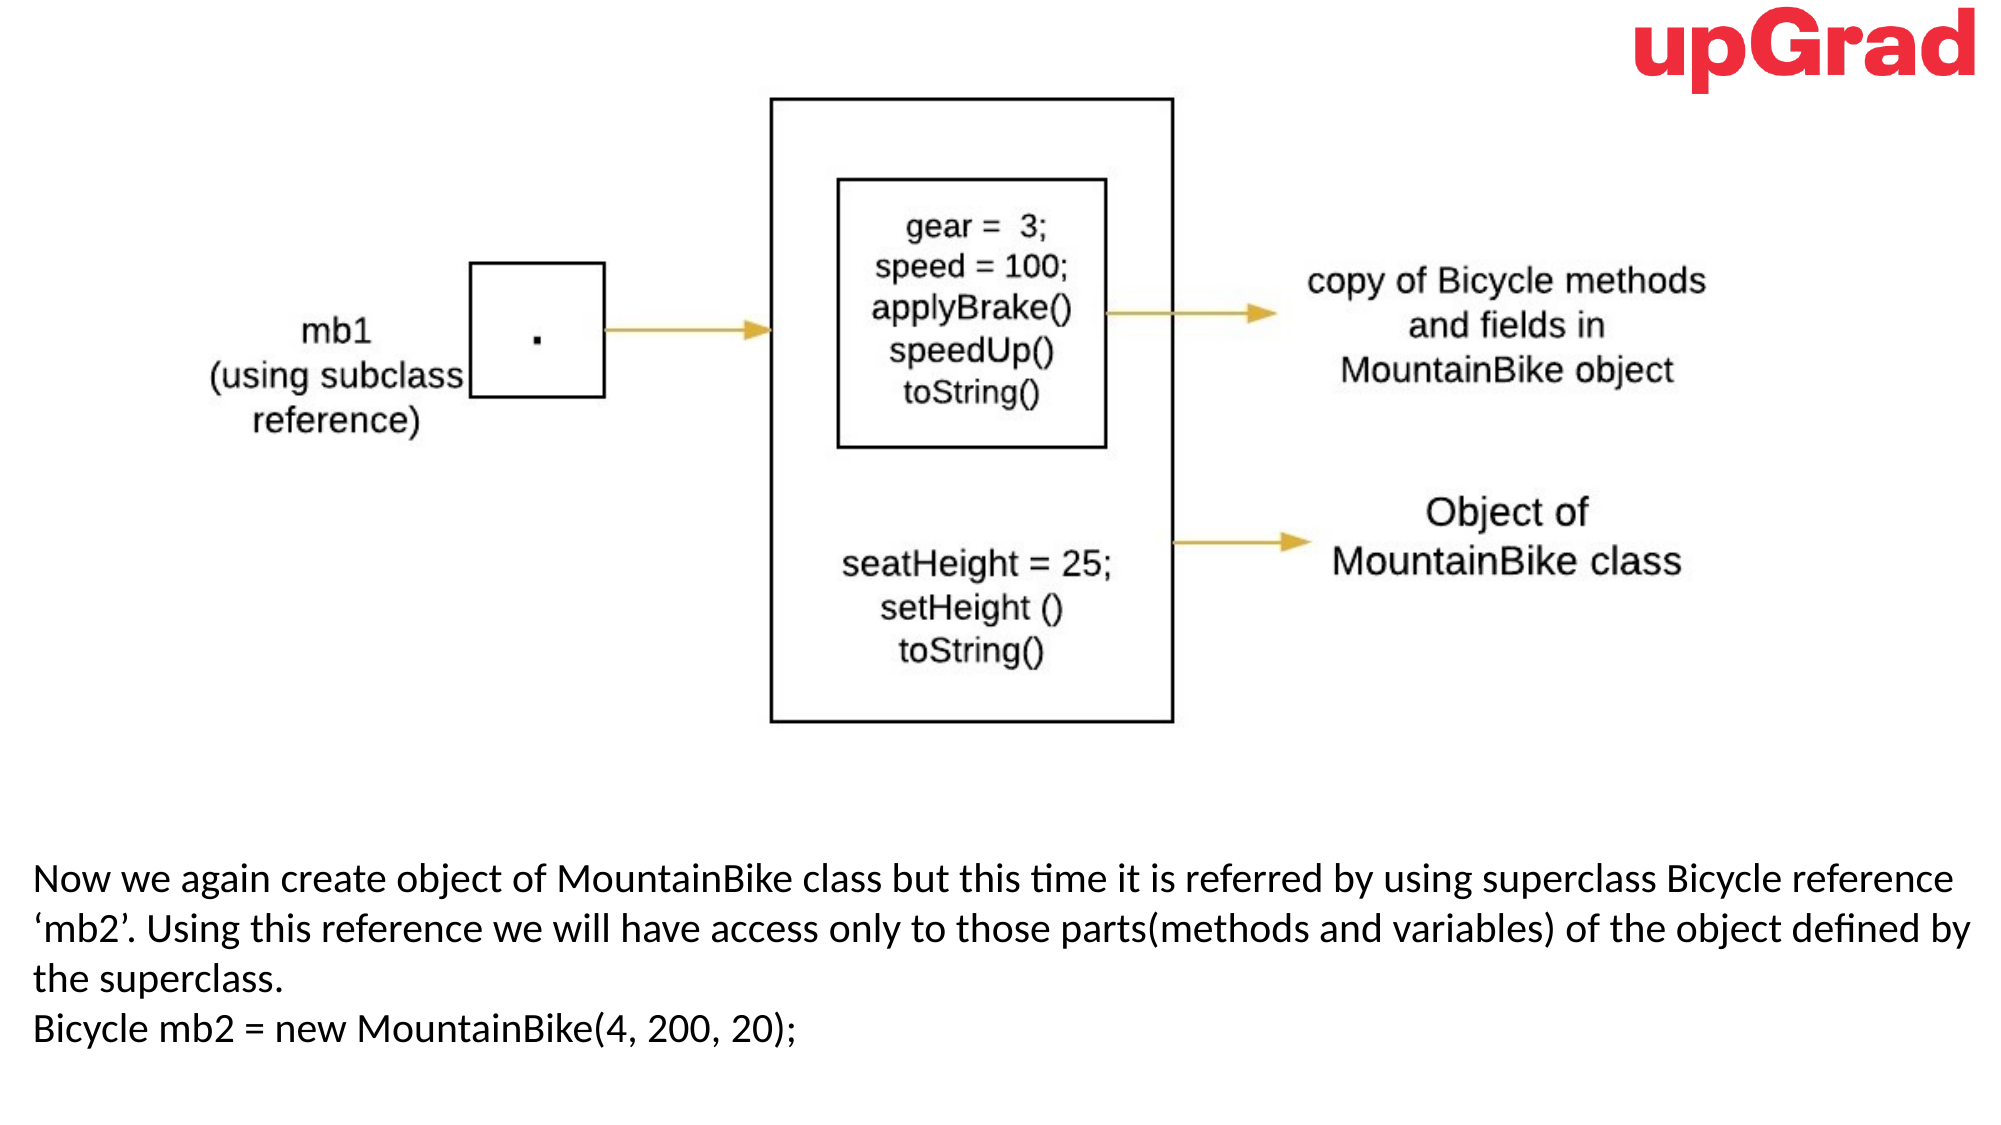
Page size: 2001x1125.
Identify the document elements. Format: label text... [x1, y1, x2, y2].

picture [195, 0, 1982, 794]
text_box Now we again create object of MountainBike class but this time it is referred by using superclass Bicycle reference ‘mb2’. Using this reference we will have access only to those parts(methods and variables) of the object defined by the superclass. Bicycle mb2 = new MountainBike(4, 200, 20); [18, 843, 2000, 1059]
